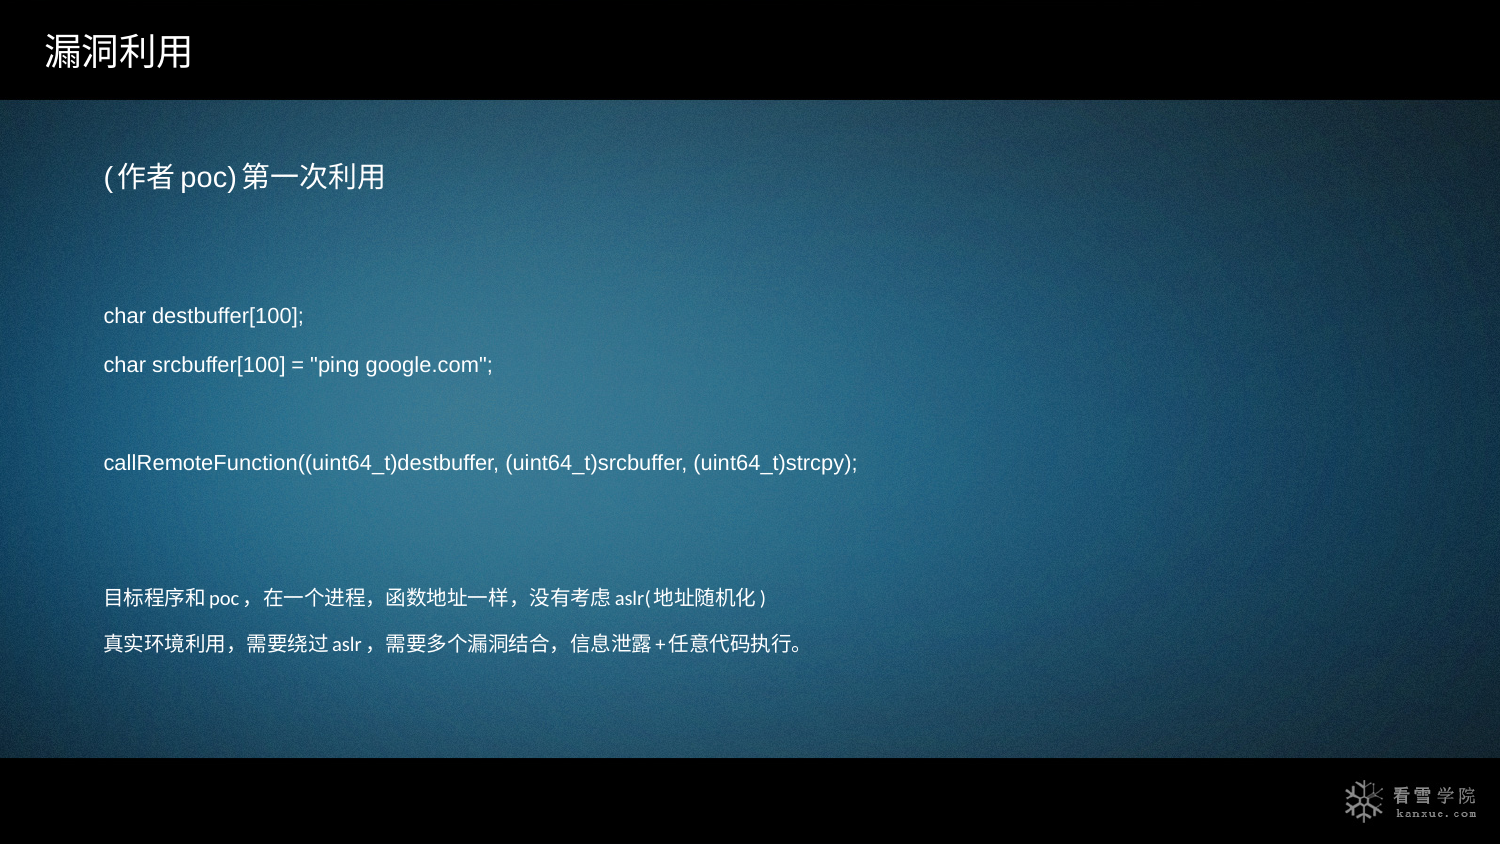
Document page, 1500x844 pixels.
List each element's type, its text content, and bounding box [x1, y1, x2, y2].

picture [0, 0, 1500, 844]
text_box 漏洞利用 [29, 20, 1471, 80]
text_box (作者poc)第一次利用 char destbuffer[100]; char srcbuffer[100] = "ping google.com"; callRemoteFunction((uint64_t)destbuffer, (uint64_t)srcbuffer, (uint64_t)strcpy); 目标程序和poc，在一个进程，函数地址一样，没有考虑aslr(地址随机化) 真实环境利用，需要绕过aslr，需要多个漏洞结合，信息泄露+任意代码执行。 [88, 126, 1425, 706]
